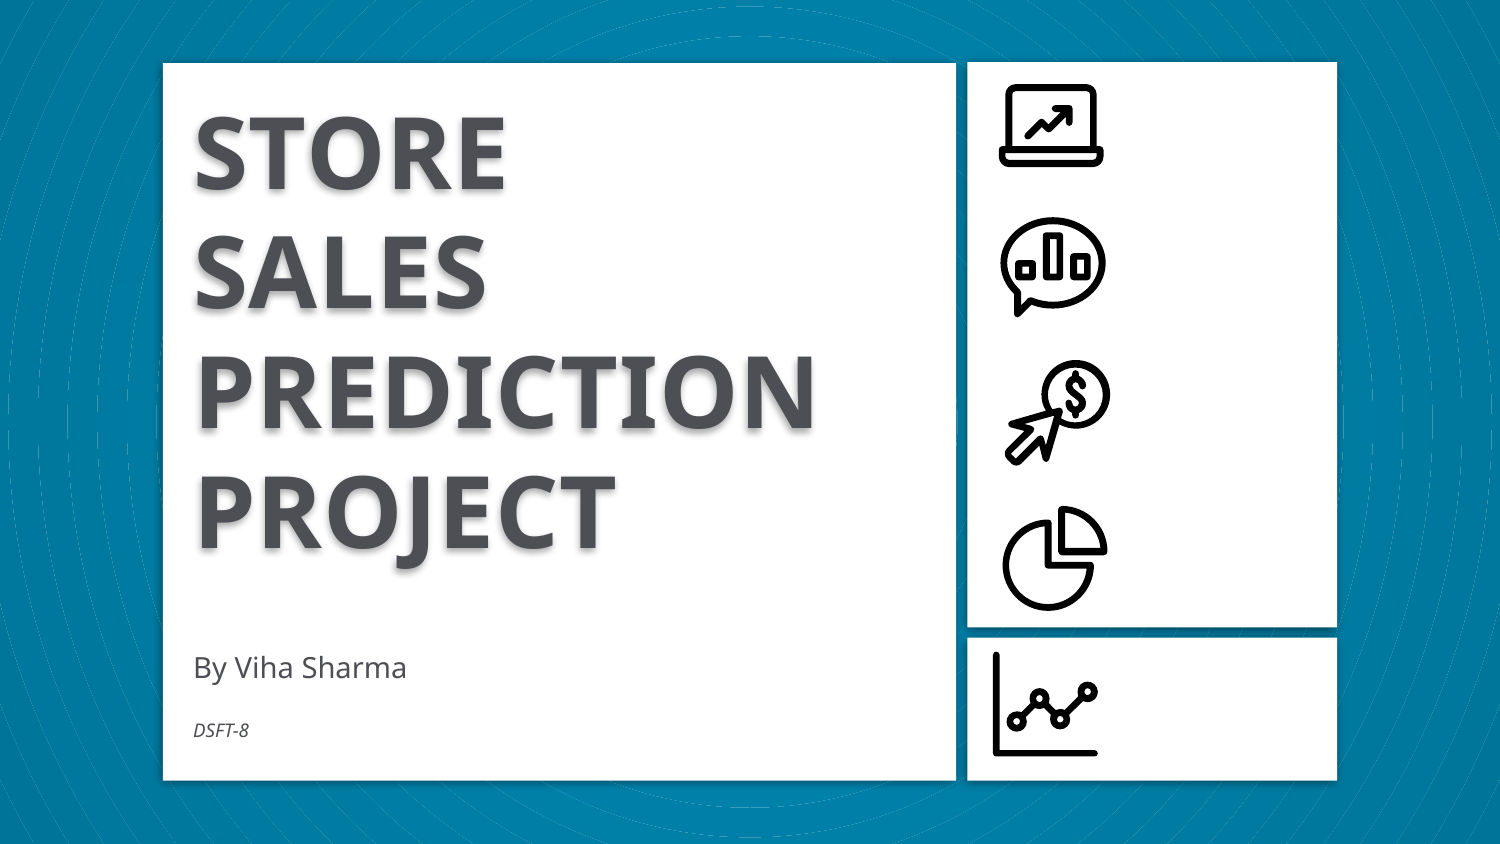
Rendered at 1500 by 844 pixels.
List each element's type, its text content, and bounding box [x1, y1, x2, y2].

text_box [992, 651, 1099, 757]
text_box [1000, 216, 1106, 318]
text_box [1002, 505, 1108, 612]
subtitle By Viha Sharma DSFT-8 [178, 642, 912, 748]
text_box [998, 83, 1104, 168]
title STORE SALES PREDICTION PROJECT [178, 170, 1000, 584]
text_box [1003, 359, 1111, 466]
